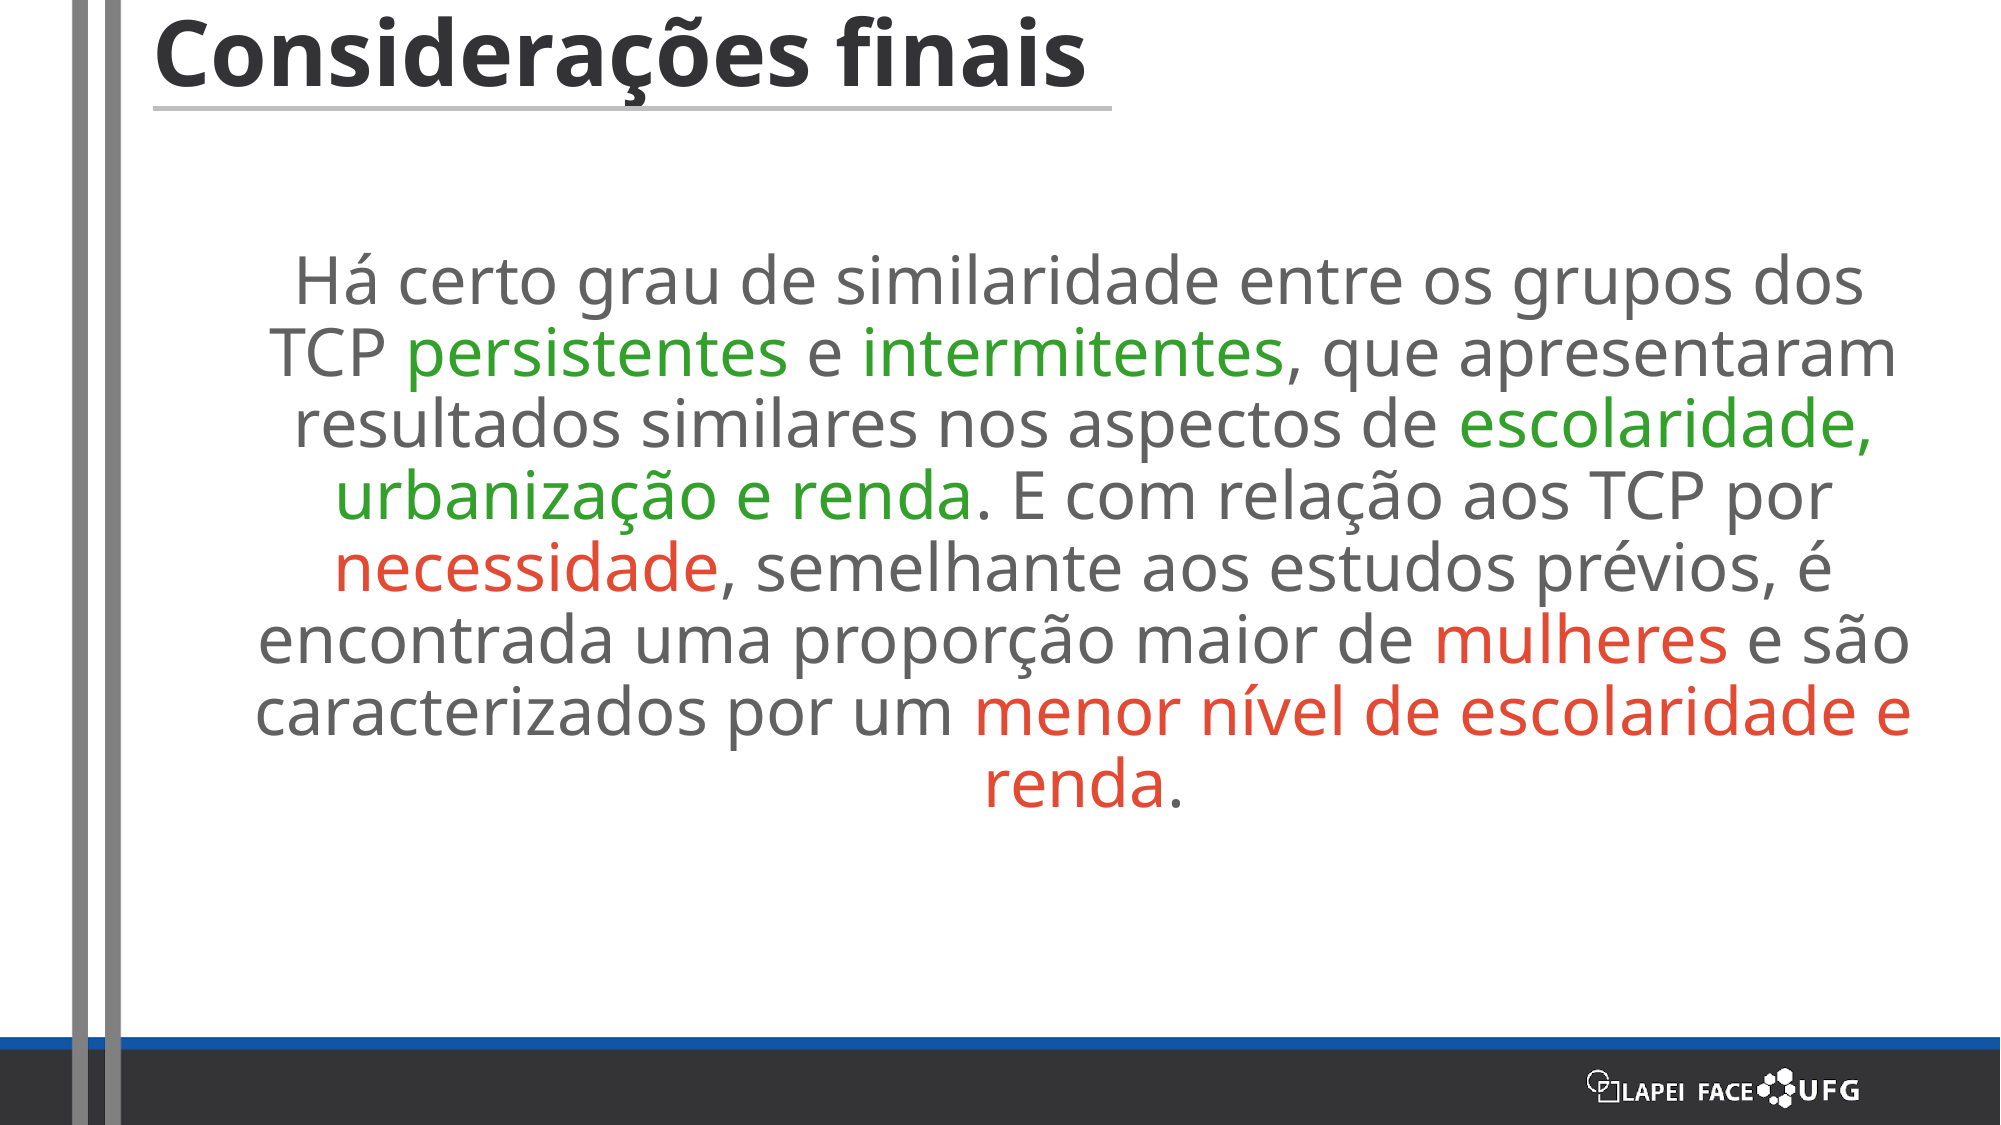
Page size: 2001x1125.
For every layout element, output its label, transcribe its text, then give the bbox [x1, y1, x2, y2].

picture [0, 0, 2000, 1125]
title Considerações finais [137, 0, 1863, 218]
text_box Há certo grau de similaridade entre os grupos dos TCP persistentes e intermitentes, que apresentaram resultados similares nos aspectos de escolaridade, urbanização e renda. E com relação aos TCP por necessidade, semelhante aos estudos prévios, é encontrada uma proporção maior de mulheres e são caracterizados por um menor nível de escolaridade e renda. [192, 239, 1940, 1044]
